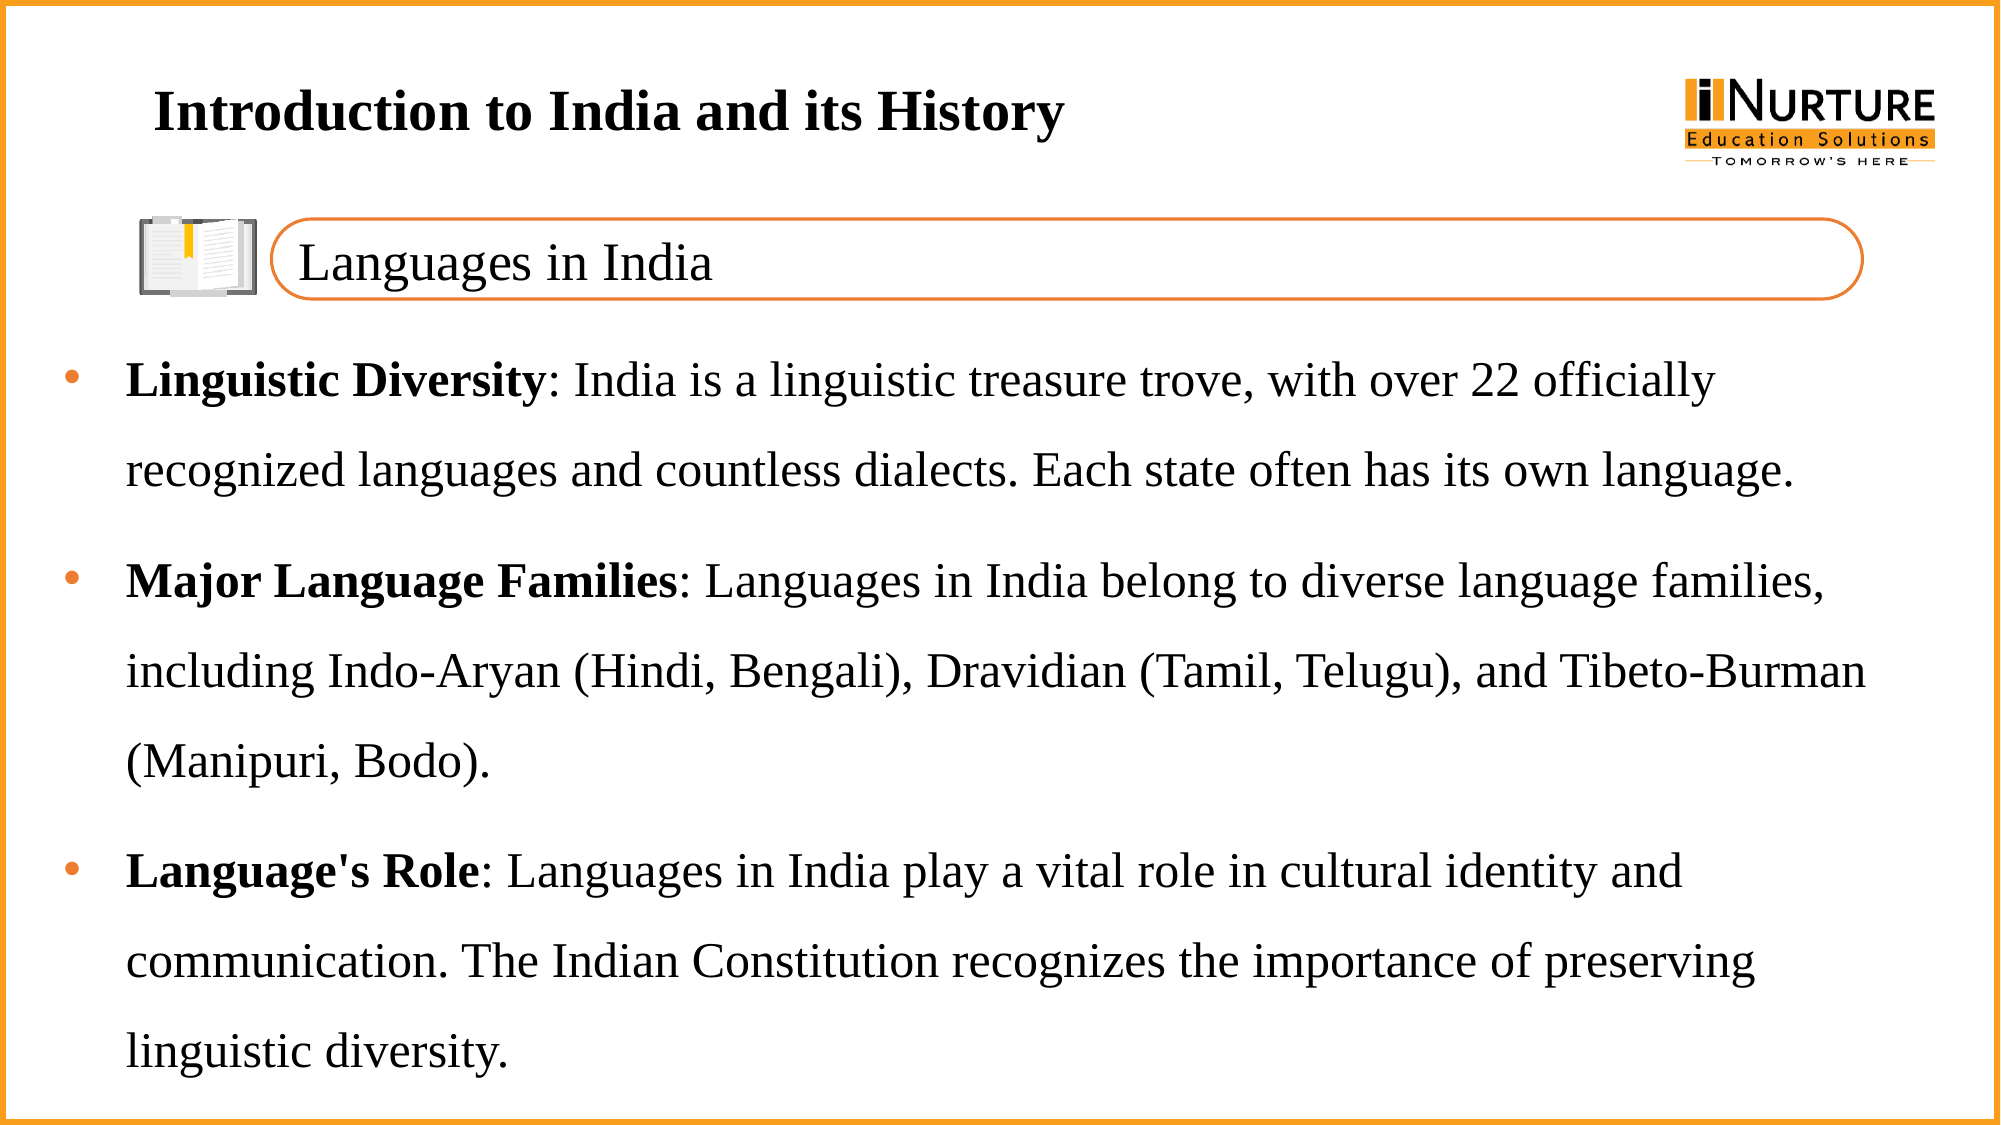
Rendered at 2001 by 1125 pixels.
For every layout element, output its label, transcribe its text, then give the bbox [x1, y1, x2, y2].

picture [122, 184, 274, 308]
text_box Languages in India [271, 218, 1863, 299]
list Introduction to India and its History [101, 72, 1656, 184]
list Linguistic Diversity: India is a linguistic treasure trove, with over 22 officially recognized languages and countless dialects. Each state often has its own language. Major Language Families: Languages in India belong to diverse language families, including Indo-Aryan (Hindi, Bengali), Dravidian (Tamil, Telugu), and Tibeto-Burman (Manipuri, Bodo). Language's Role: Languages in India play a vital role in cultural identity and communication. The Indian Constitution recognizes the importance of preserving linguistic diversity. [35, 308, 1962, 1106]
picture [1665, 57, 1960, 184]
